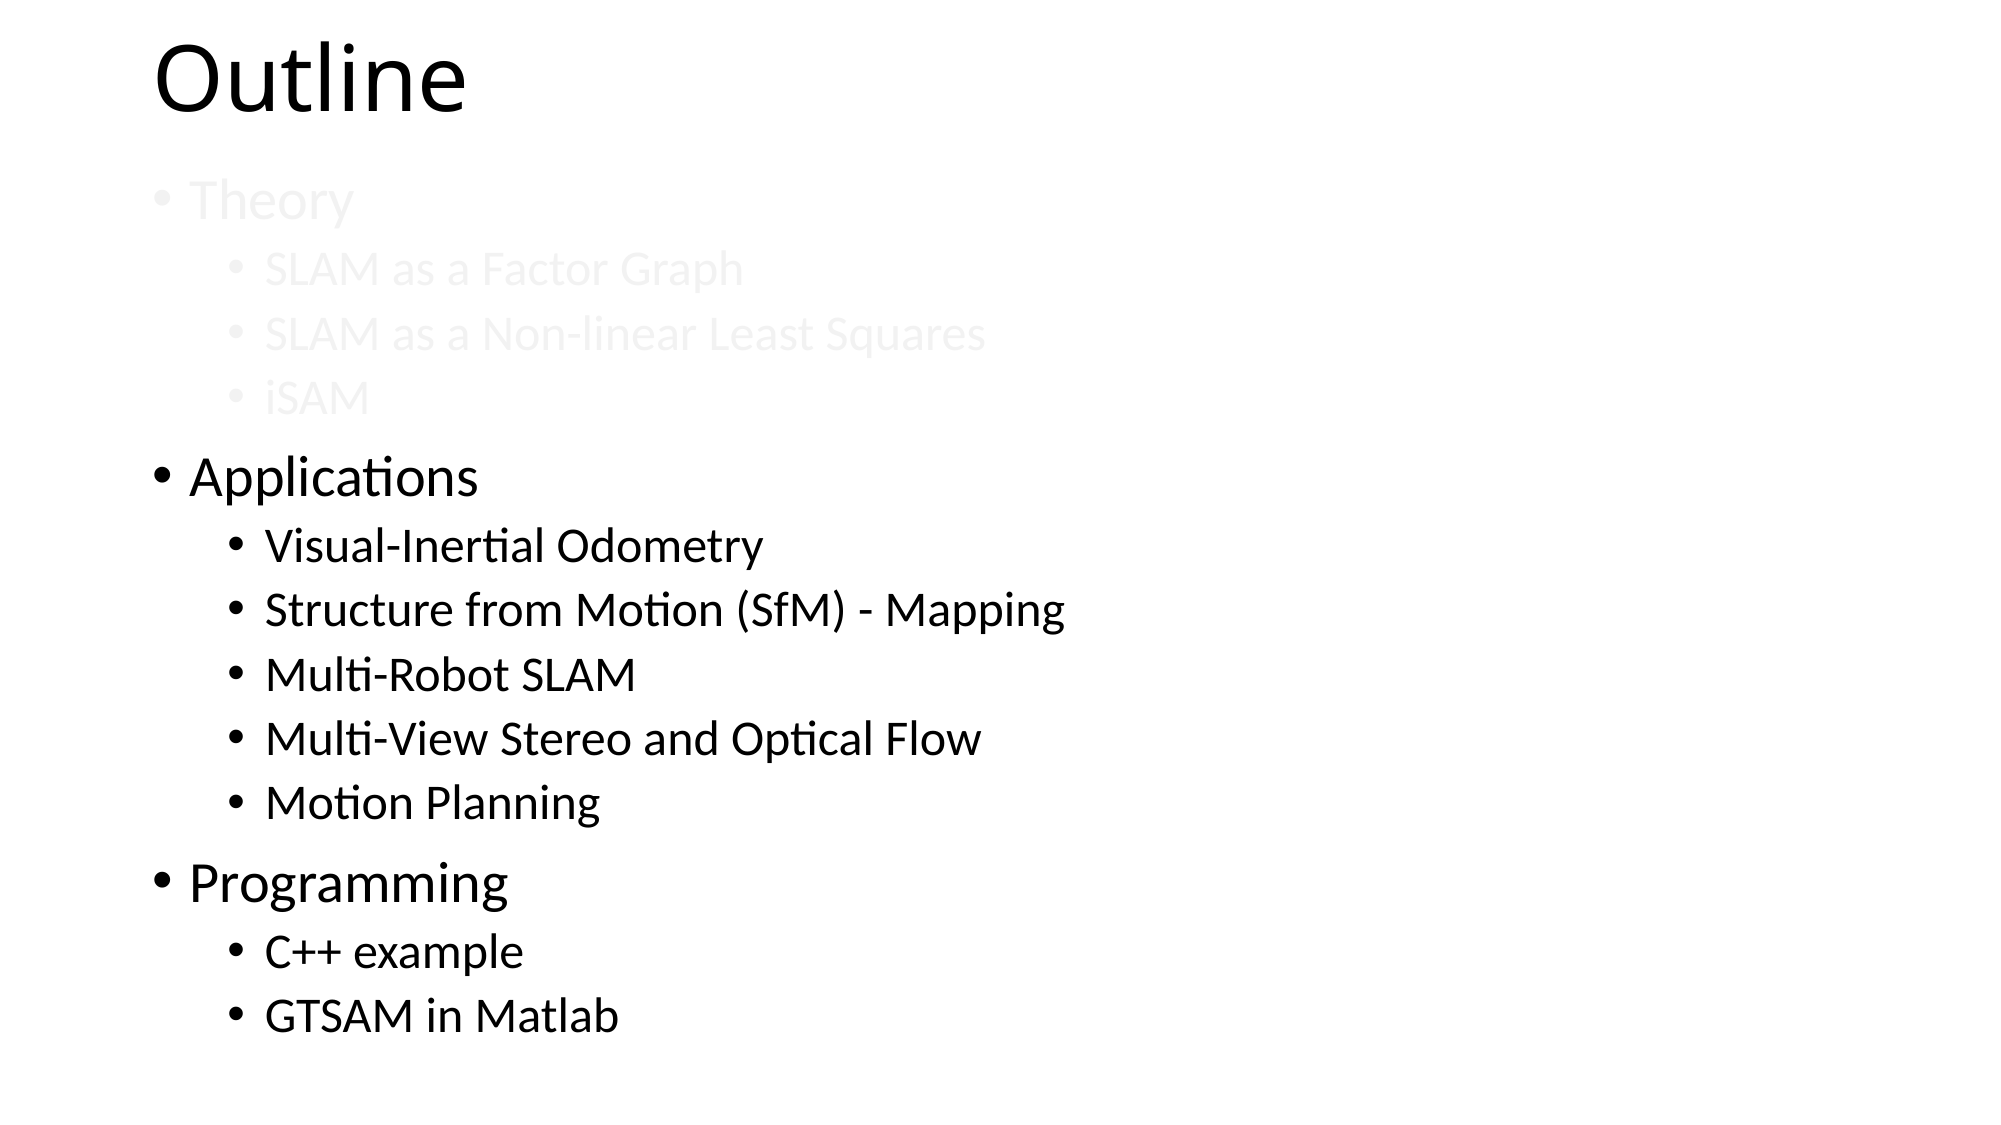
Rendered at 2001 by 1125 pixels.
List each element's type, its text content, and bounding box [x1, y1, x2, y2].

list Theory SLAM as a Factor Graph SLAM as a Non-linear Least Squares iSAM Applications Visual-Inertial Odometry Structure from Motion (SfM) - Mapping Multi-Robot SLAM Multi-View Stereo and Optical Flow Motion Planning Programming C++ example GTSAM in Matlab [137, 161, 1863, 1067]
title Outline [137, 0, 1863, 161]
